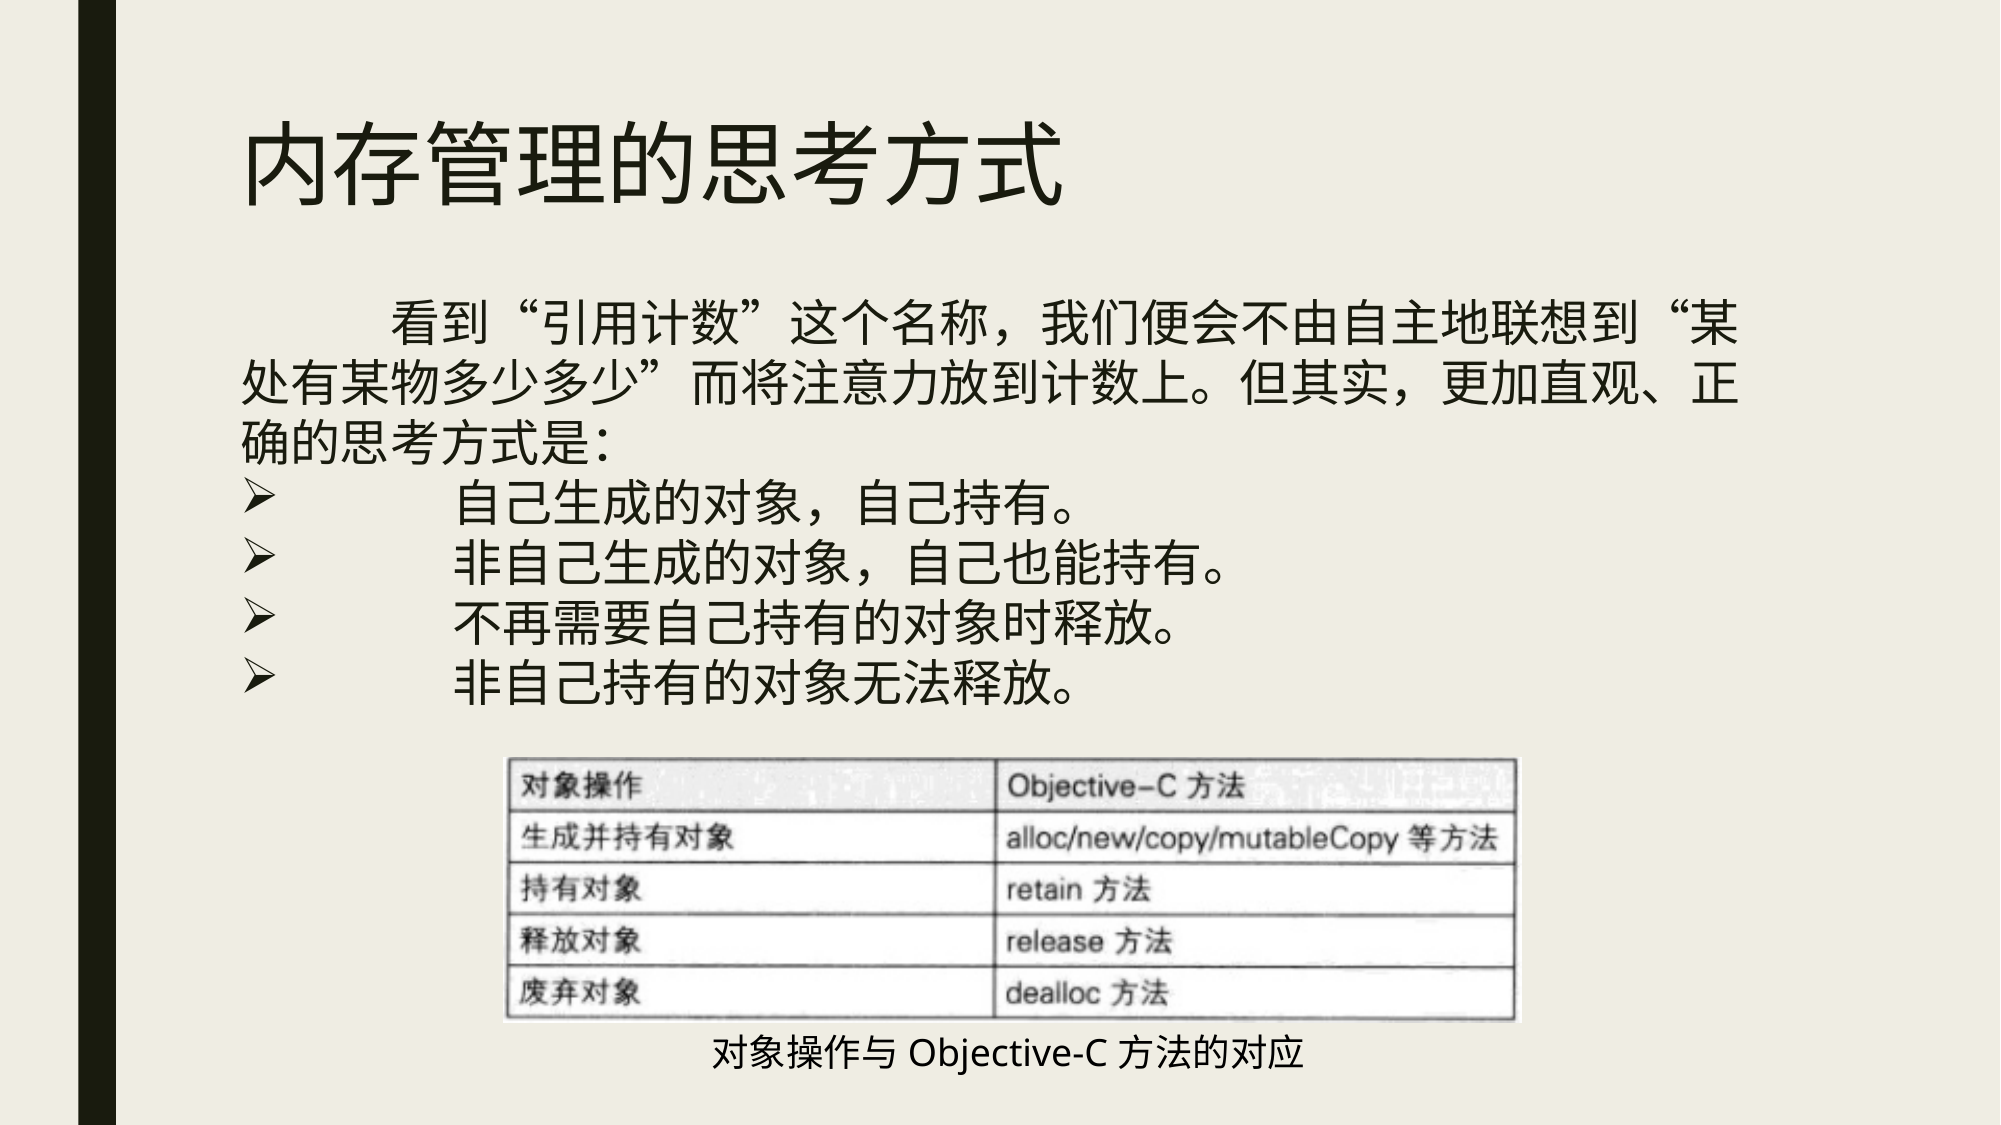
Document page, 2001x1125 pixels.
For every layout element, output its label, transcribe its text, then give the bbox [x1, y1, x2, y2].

title 内存管理的思考方式 [225, 112, 1800, 240]
list 看到“引用计数”这个名称，我们便会不由自主地联想到“某处有某物多少多少”而将注意力放到计数上。但其实，更加直观、正确的思考方式是： 自己生成的对象，自己持有。 非自己生成的对象，自己也能持有。 不再需要自己持有的对象时释放。 非自己持有的对象无法释放。 [225, 283, 1800, 1082]
picture [503, 757, 1522, 1023]
text_box 对象操作与Objective-C方法的对应 [585, 1023, 1440, 1082]
